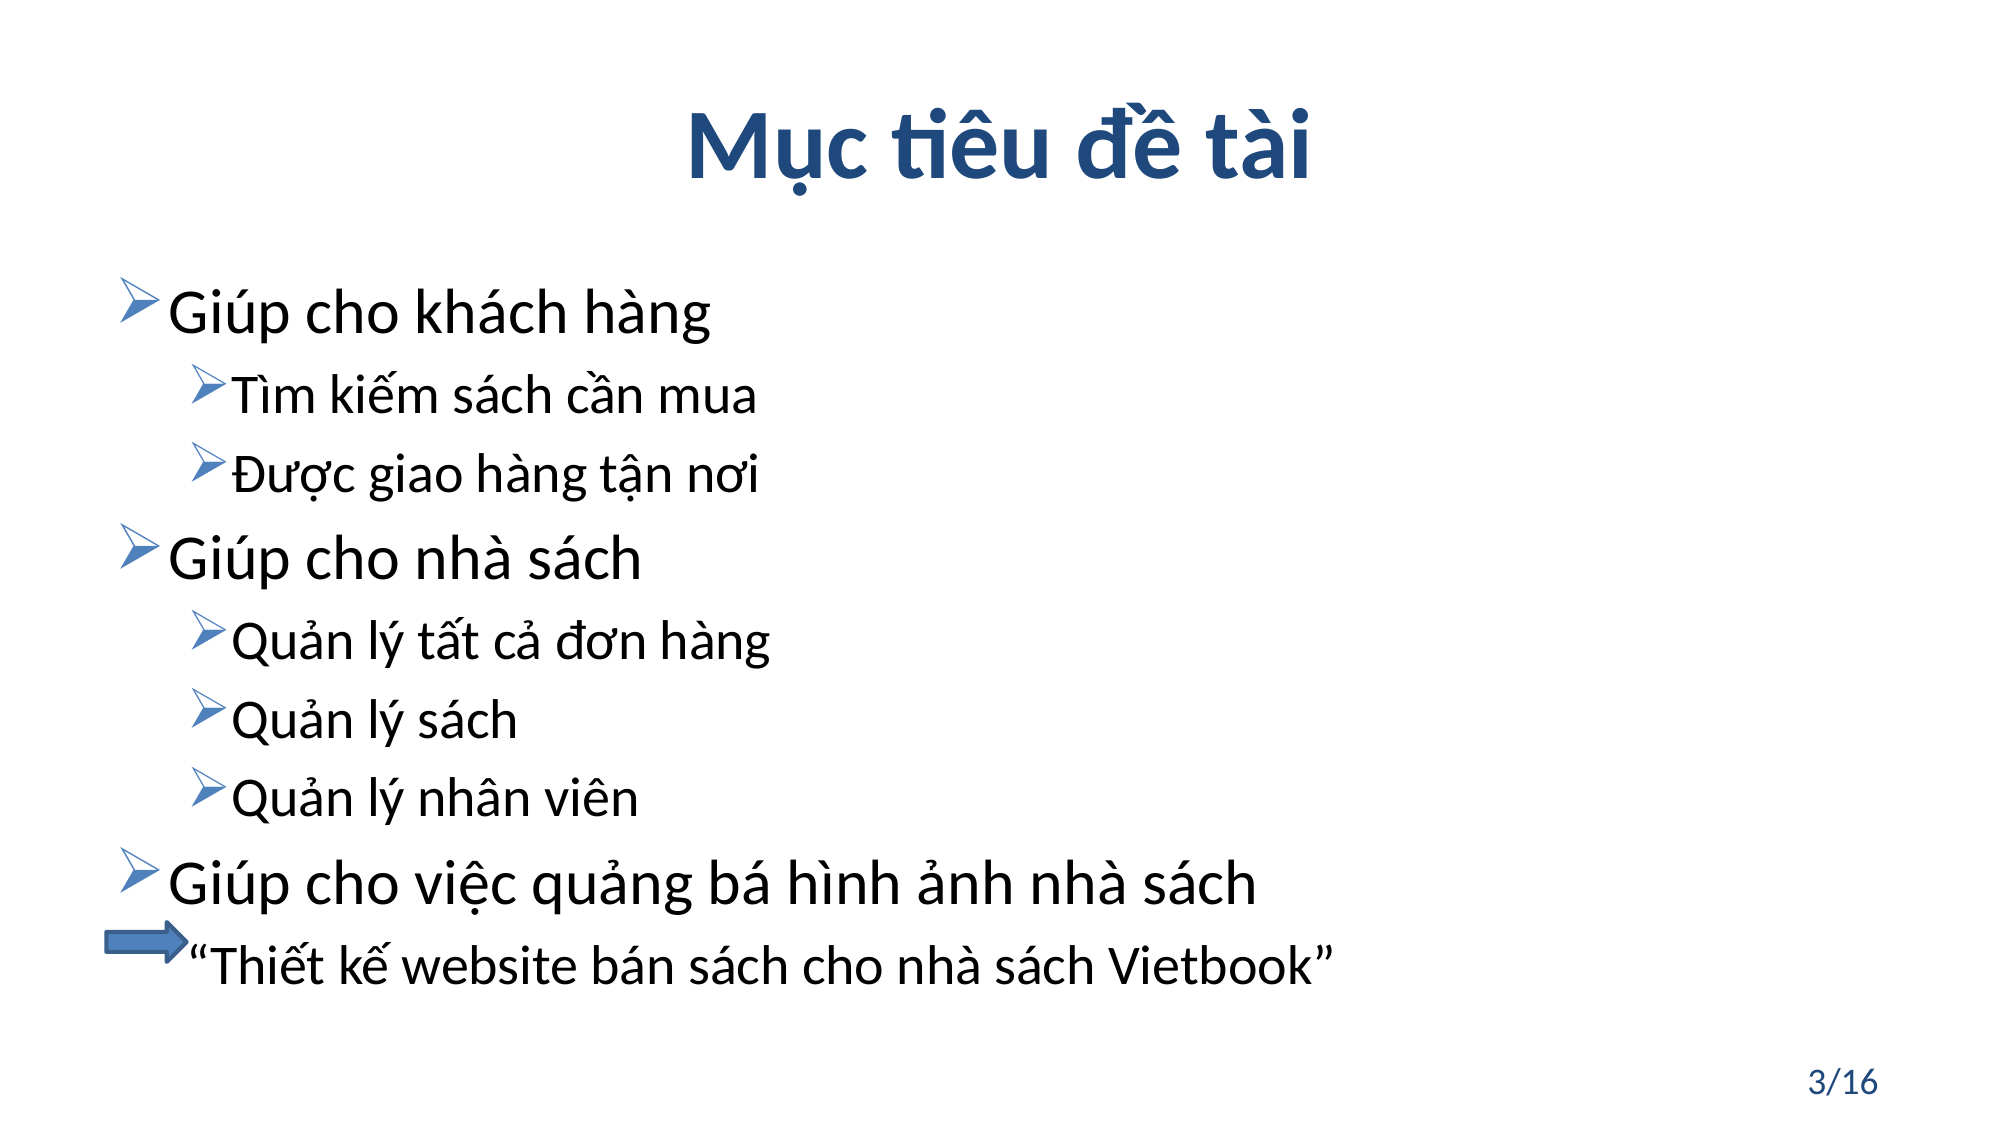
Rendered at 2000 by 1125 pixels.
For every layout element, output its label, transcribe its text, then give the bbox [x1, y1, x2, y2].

title Mục tiêu đề tài [99, 45, 1900, 233]
list Giúp cho khách hàng Tìm kiếm sách cần mua Được giao hàng tận nơi Giúp cho nhà sách Quản lý tất cả đơn hàng Quản lý sách Quản lý nhân viên Giúp cho việc quảng bá hình ảnh nhà sách “Thiết kế website bán sách cho nhà sách Vietbook” [99, 262, 1900, 1005]
text_box [104, 920, 189, 964]
